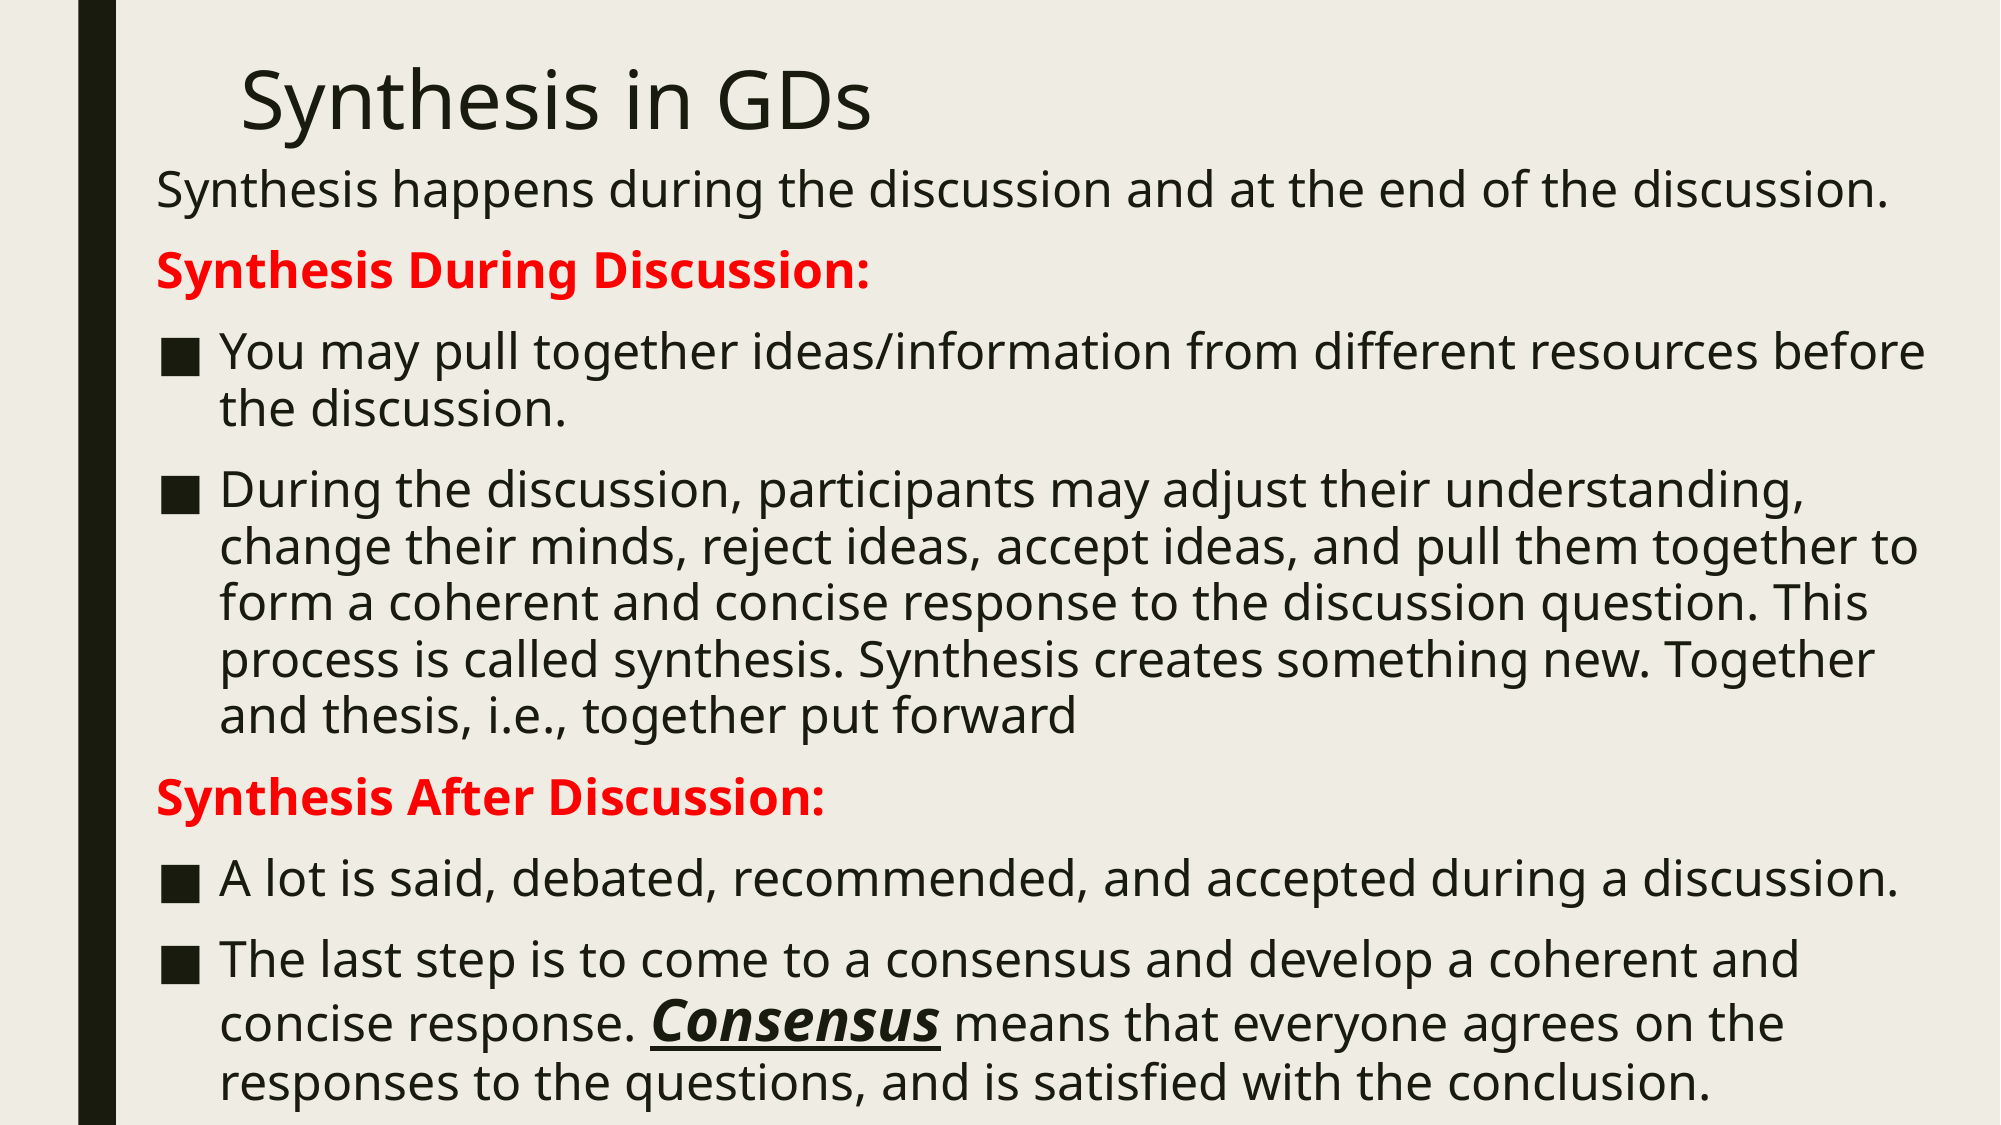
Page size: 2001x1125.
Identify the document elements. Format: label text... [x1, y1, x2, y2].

list Synthesis happens during the discussion and at the end of the discussion. Synthesis During Discussion: You may pull together ideas/information from different resources before the discussion. During the discussion, participants may adjust their understanding, change their minds, reject ideas, accept ideas, and pull them together to form a coherent and concise response to the discussion question. This process is called synthesis. Synthesis creates something new. Together and thesis, i.e., together put forward Synthesis After Discussion: A lot is said, debated, recommended, and accepted during a discussion. The last step is to come to a consensus and develop a coherent and concise response. Consensus means that everyone agrees on the responses to the questions, and is satisfied with the conclusion. [141, 154, 1984, 1085]
title Synthesis in GDs [225, 52, 1800, 154]
